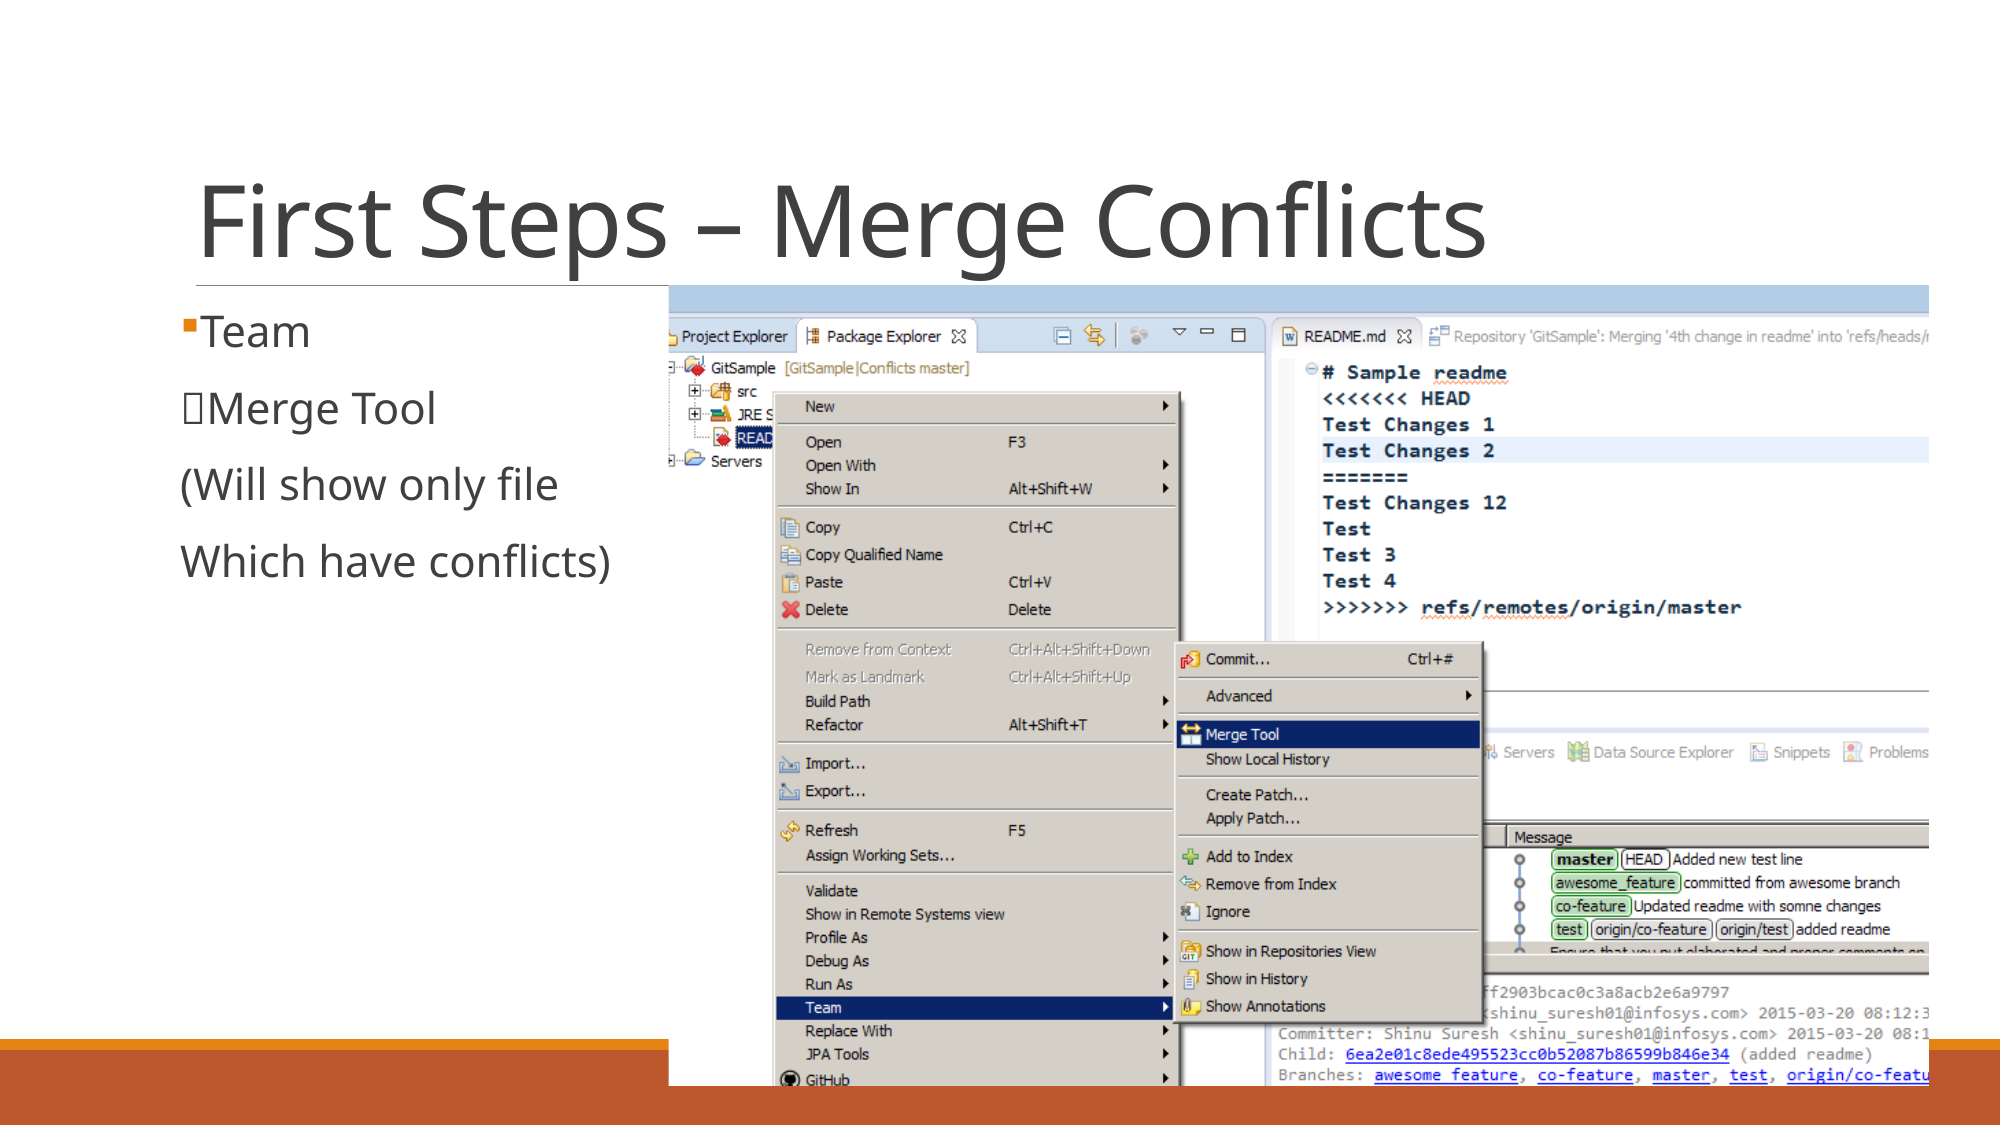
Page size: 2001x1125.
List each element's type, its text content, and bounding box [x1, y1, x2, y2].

text_box Team Merge Tool (Will show only file Which have conflicts) [179, 302, 665, 963]
picture [668, 284, 1930, 1087]
title First Steps – Merge Conflicts [180, 47, 1830, 285]
